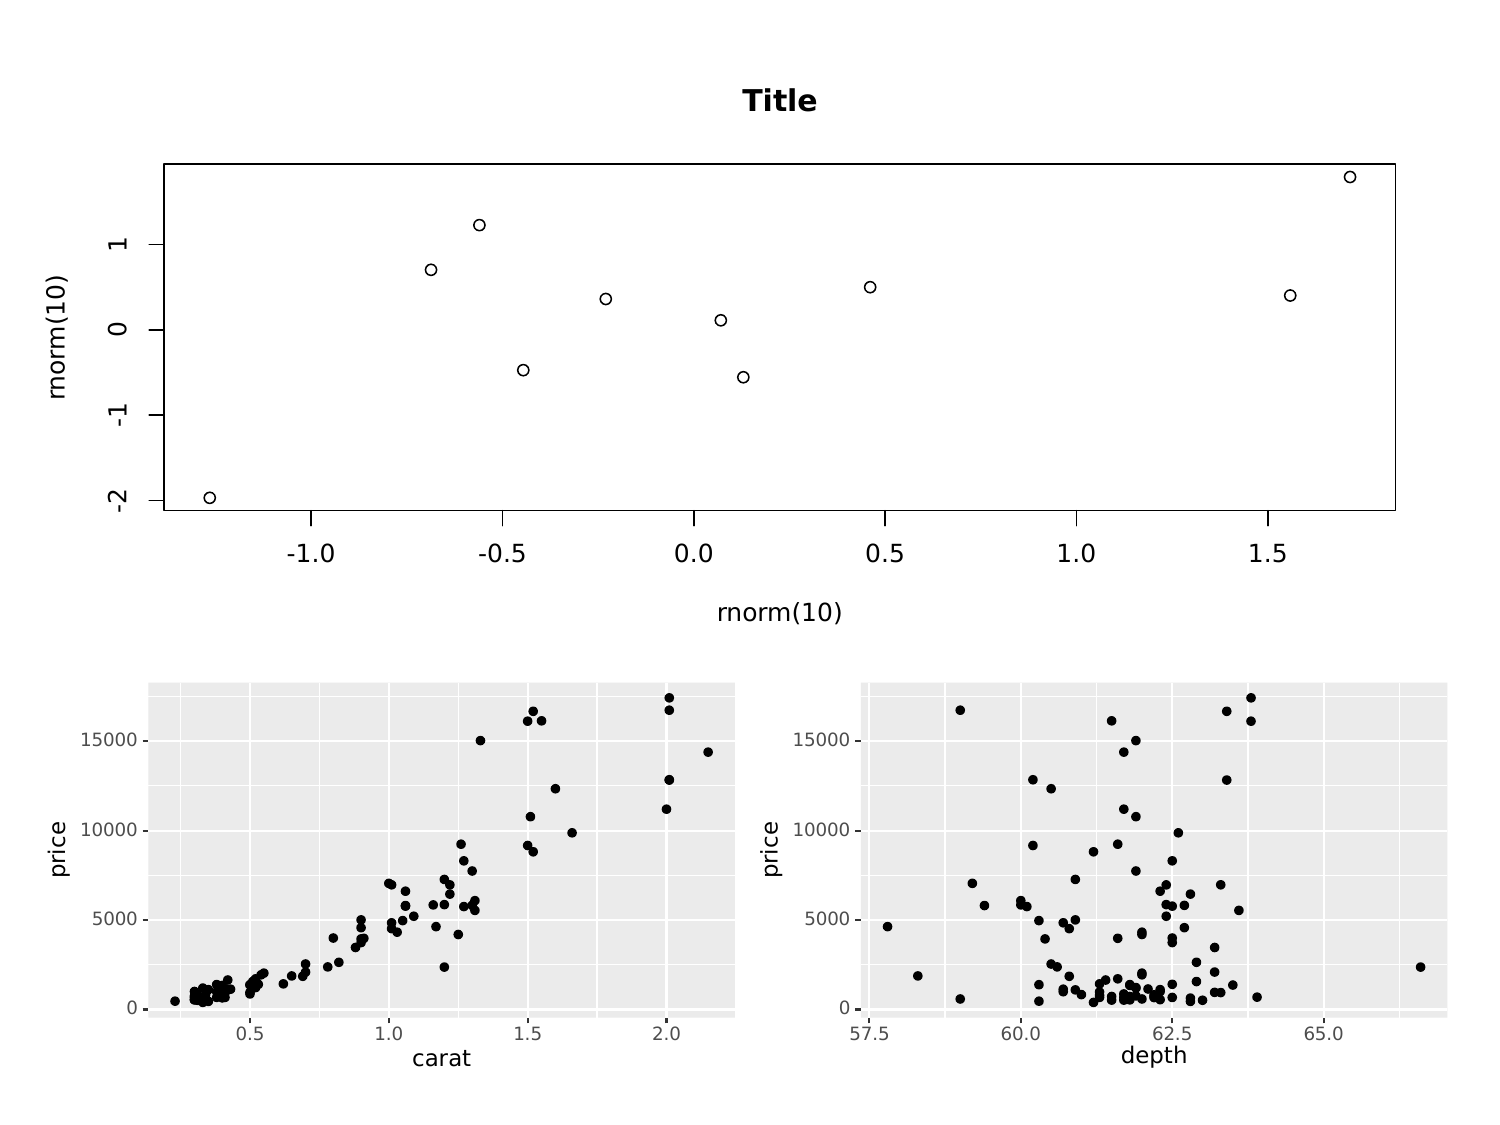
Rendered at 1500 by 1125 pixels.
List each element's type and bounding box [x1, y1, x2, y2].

text_box [40, 671, 747, 1084]
text_box [41, 41, 1459, 664]
text_box [753, 671, 1459, 1084]
